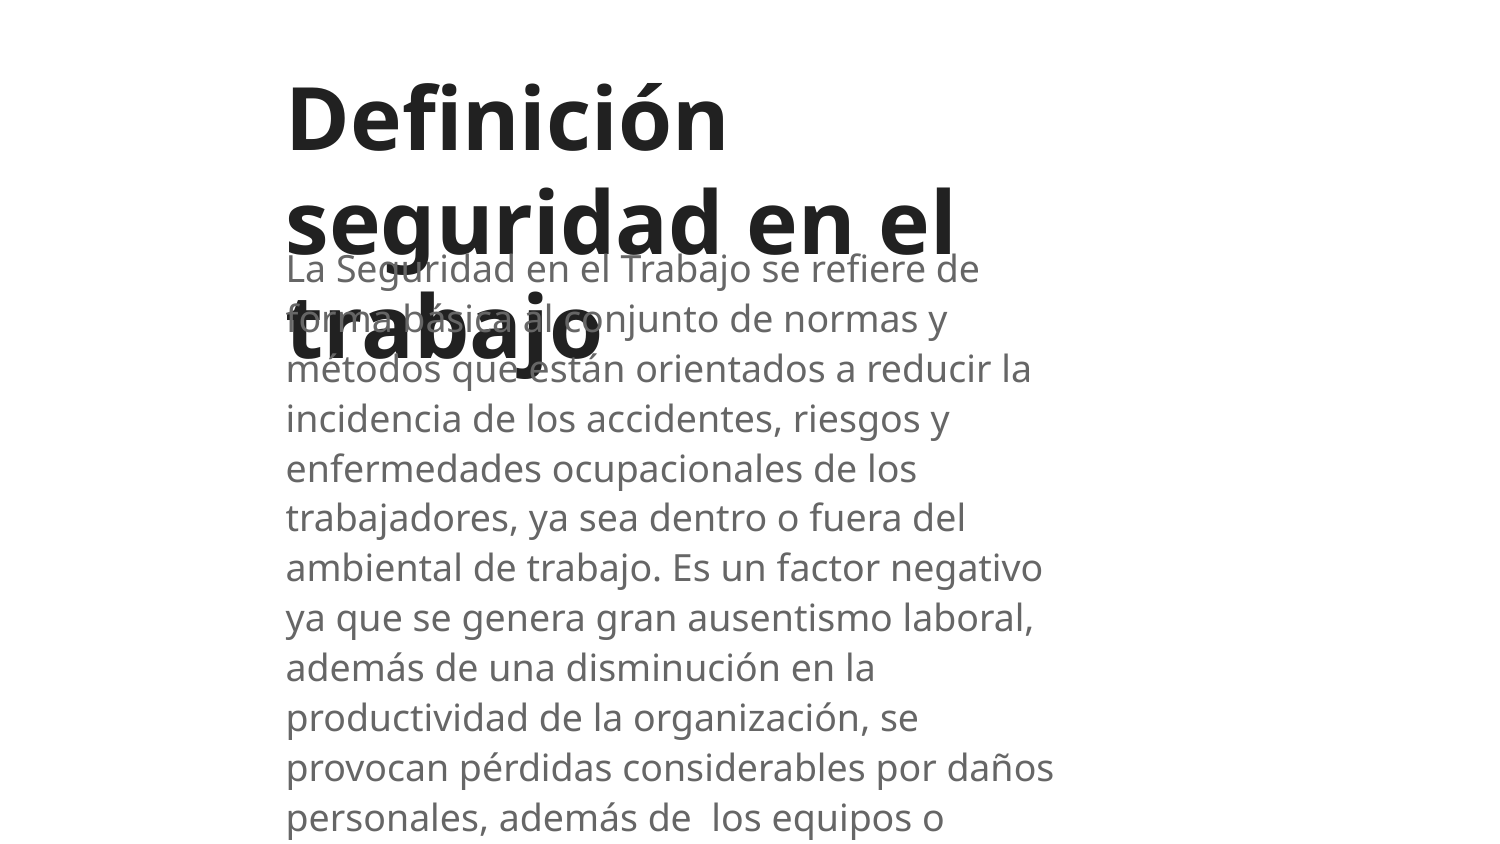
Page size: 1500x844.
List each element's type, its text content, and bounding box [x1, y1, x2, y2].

list La Seguridad en el Trabajo se refiere de forma básica al conjunto de normas y métodos que están orientados a reducir la incidencia de los accidentes, riesgos y enfermedades ocupacionales de los trabajadores, ya sea dentro o fuera del ambiental de trabajo. Es un factor negativo ya que se genera gran ausentismo laboral, además de una disminución en la productividad de la organización, se provocan pérdidas considerables por daños personales, además de los equipos o materiales. Se considera trascendental crear una conciencia de prevención, se fomenta la implementación de un Sistema de Gestión de Seguridad y Salud en el Trabajo. [270, 225, 1080, 562]
title Definición seguridad en el trabajo [270, 52, 1080, 197]
